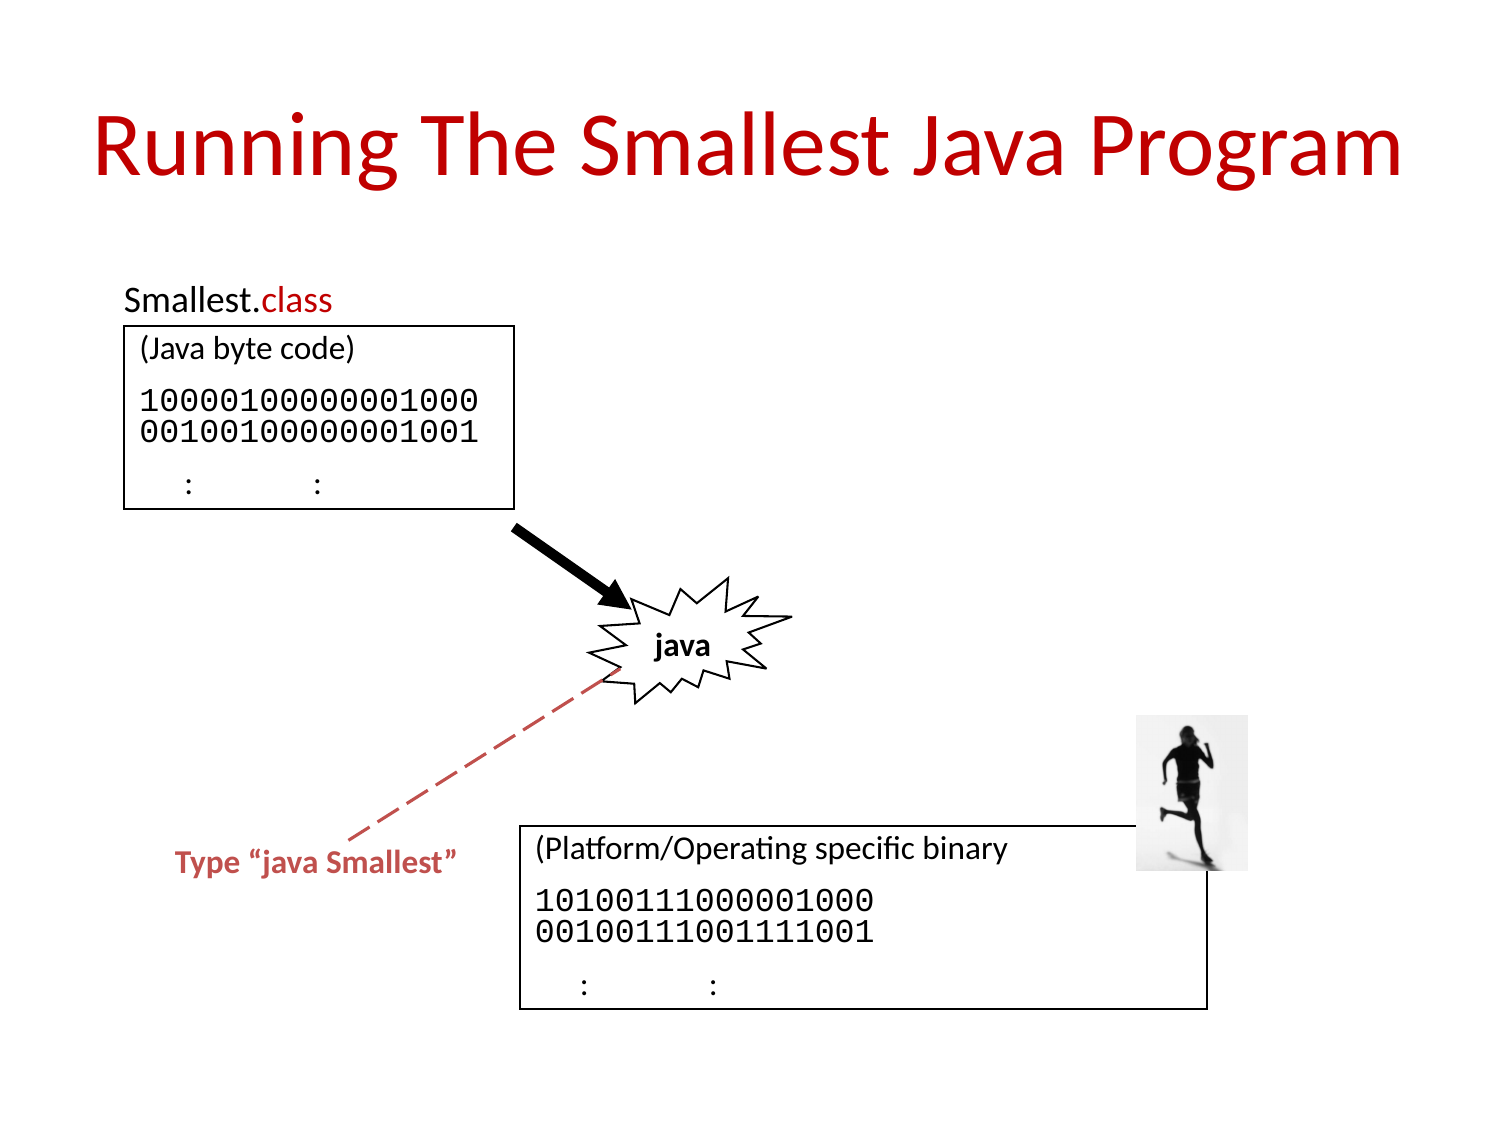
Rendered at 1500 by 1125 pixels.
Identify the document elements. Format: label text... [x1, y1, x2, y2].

picture [1136, 714, 1248, 872]
text_box (Platform/Operating specific binary 10100111000001000 00100111001111001 : : [519, 826, 1208, 1009]
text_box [123, 266, 514, 520]
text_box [159, 668, 621, 889]
title Running The Smallest Java Program [75, 45, 1425, 233]
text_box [513, 526, 783, 695]
